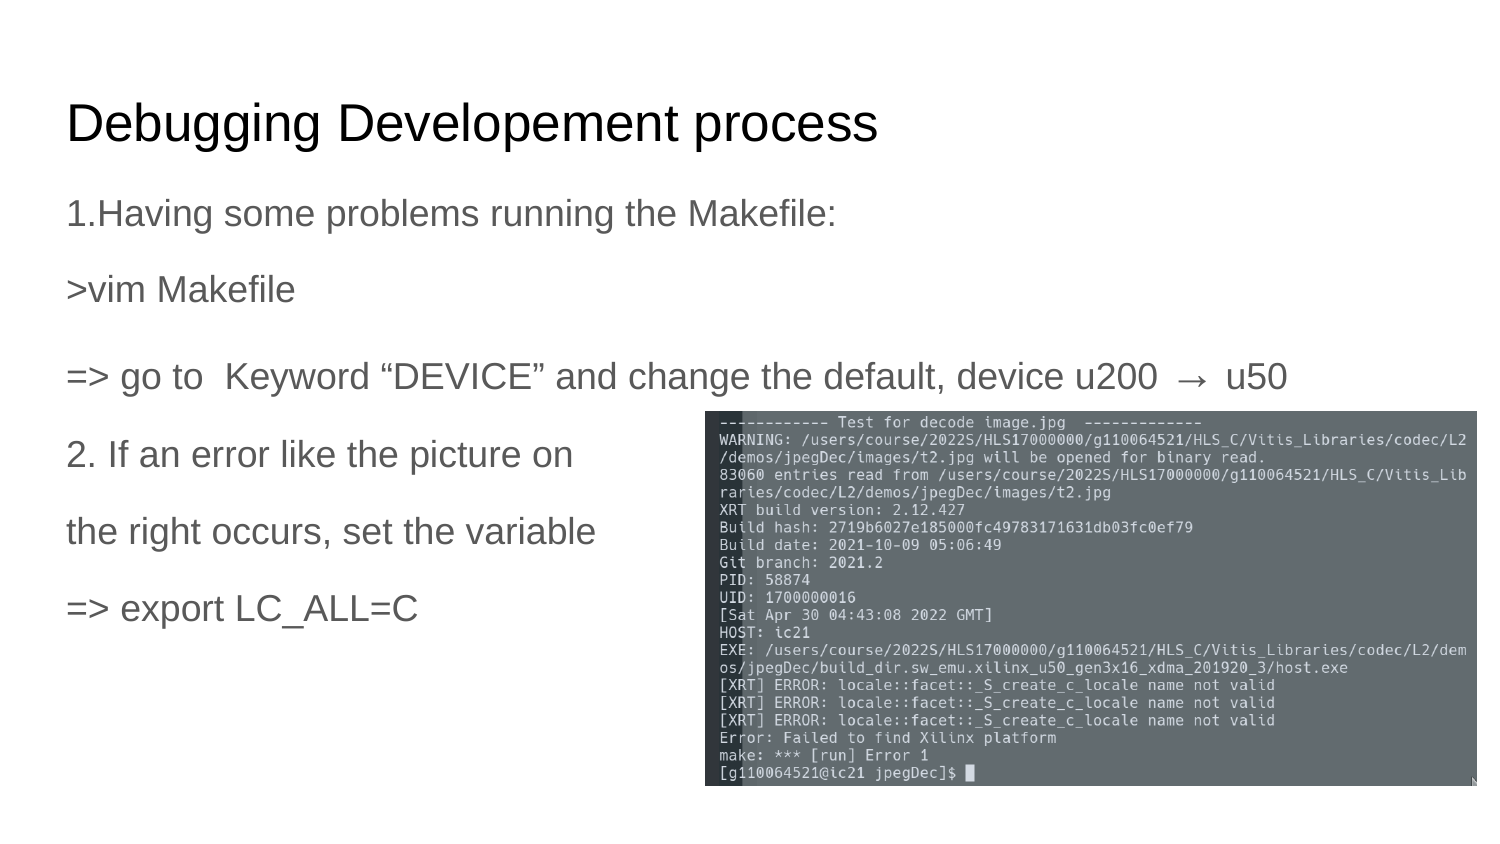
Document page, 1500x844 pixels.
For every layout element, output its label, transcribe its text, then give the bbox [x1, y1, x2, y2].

picture [705, 410, 1477, 787]
list 1.Having some problems running the Makefile: >vim Makefile => go to Keyword “DEVICE” and change the default, device u200 → u50 2. If an error like the picture on the right occurs, set the variable => export LC_ALL=C [51, 166, 1449, 728]
title Debugging Developement process [51, 72, 1449, 166]
